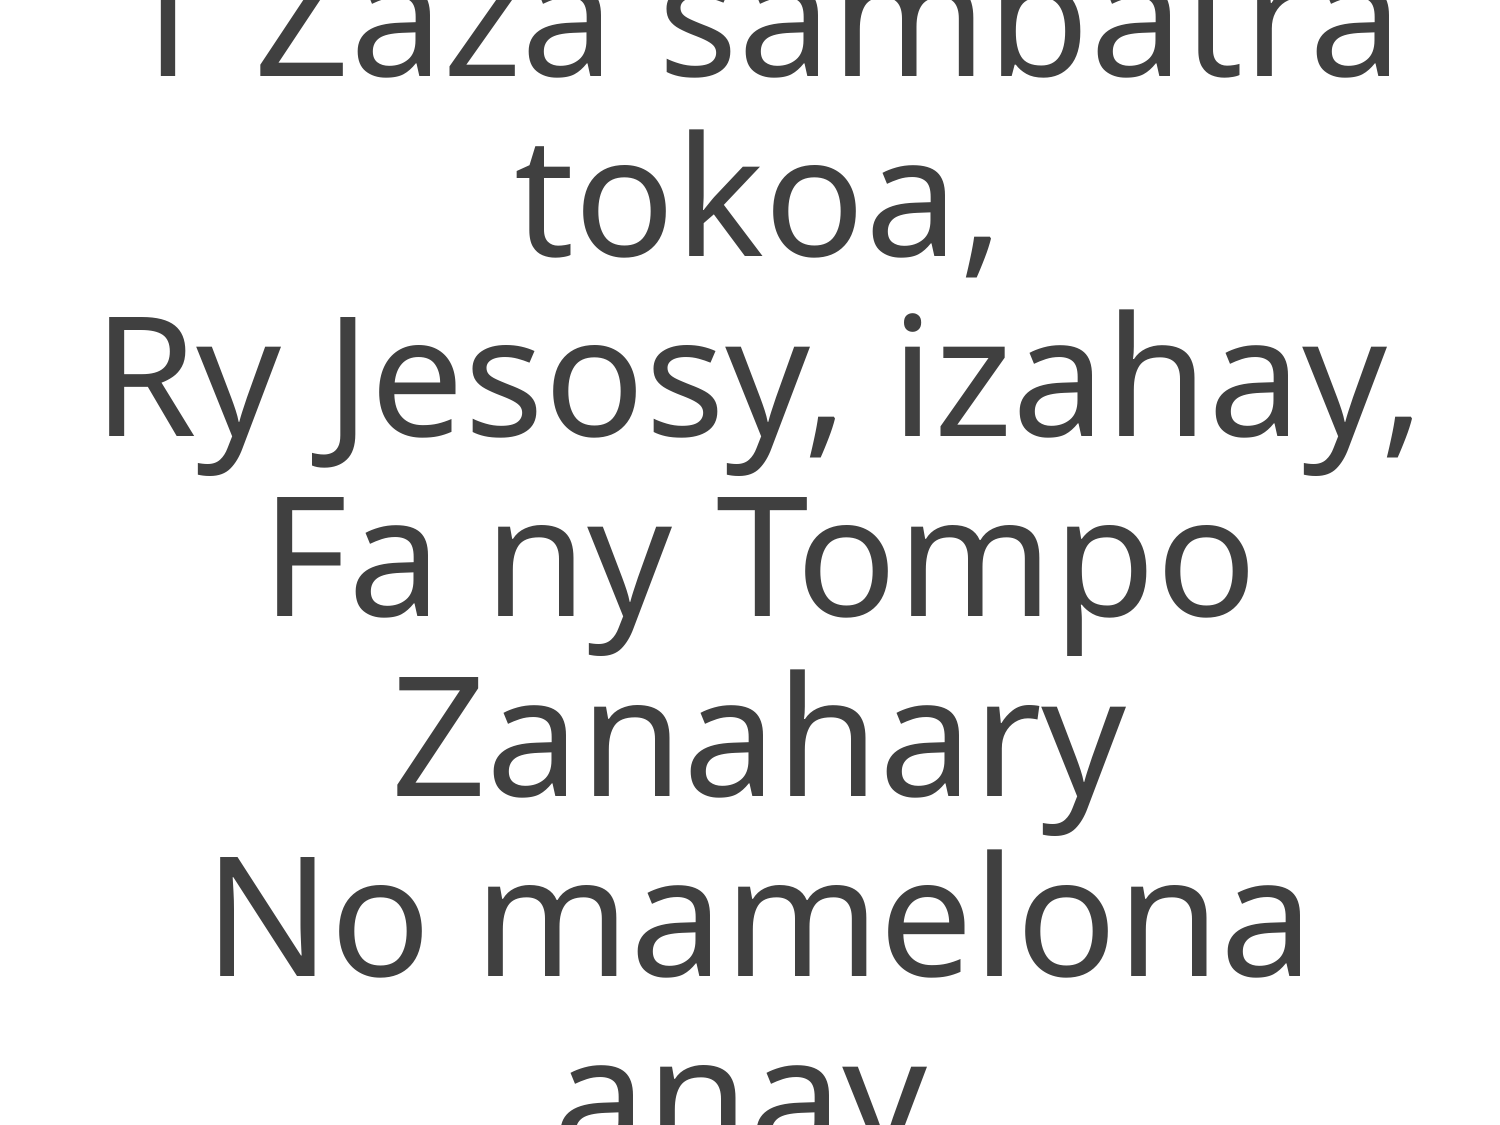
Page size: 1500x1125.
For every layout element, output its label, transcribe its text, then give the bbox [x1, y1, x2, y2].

title 1 Zaza sambatra tokoa, Ry Jesosy, izahay, Fa ny Tompo Zanahary No mamelona anay. [0, 453, 1500, 672]
